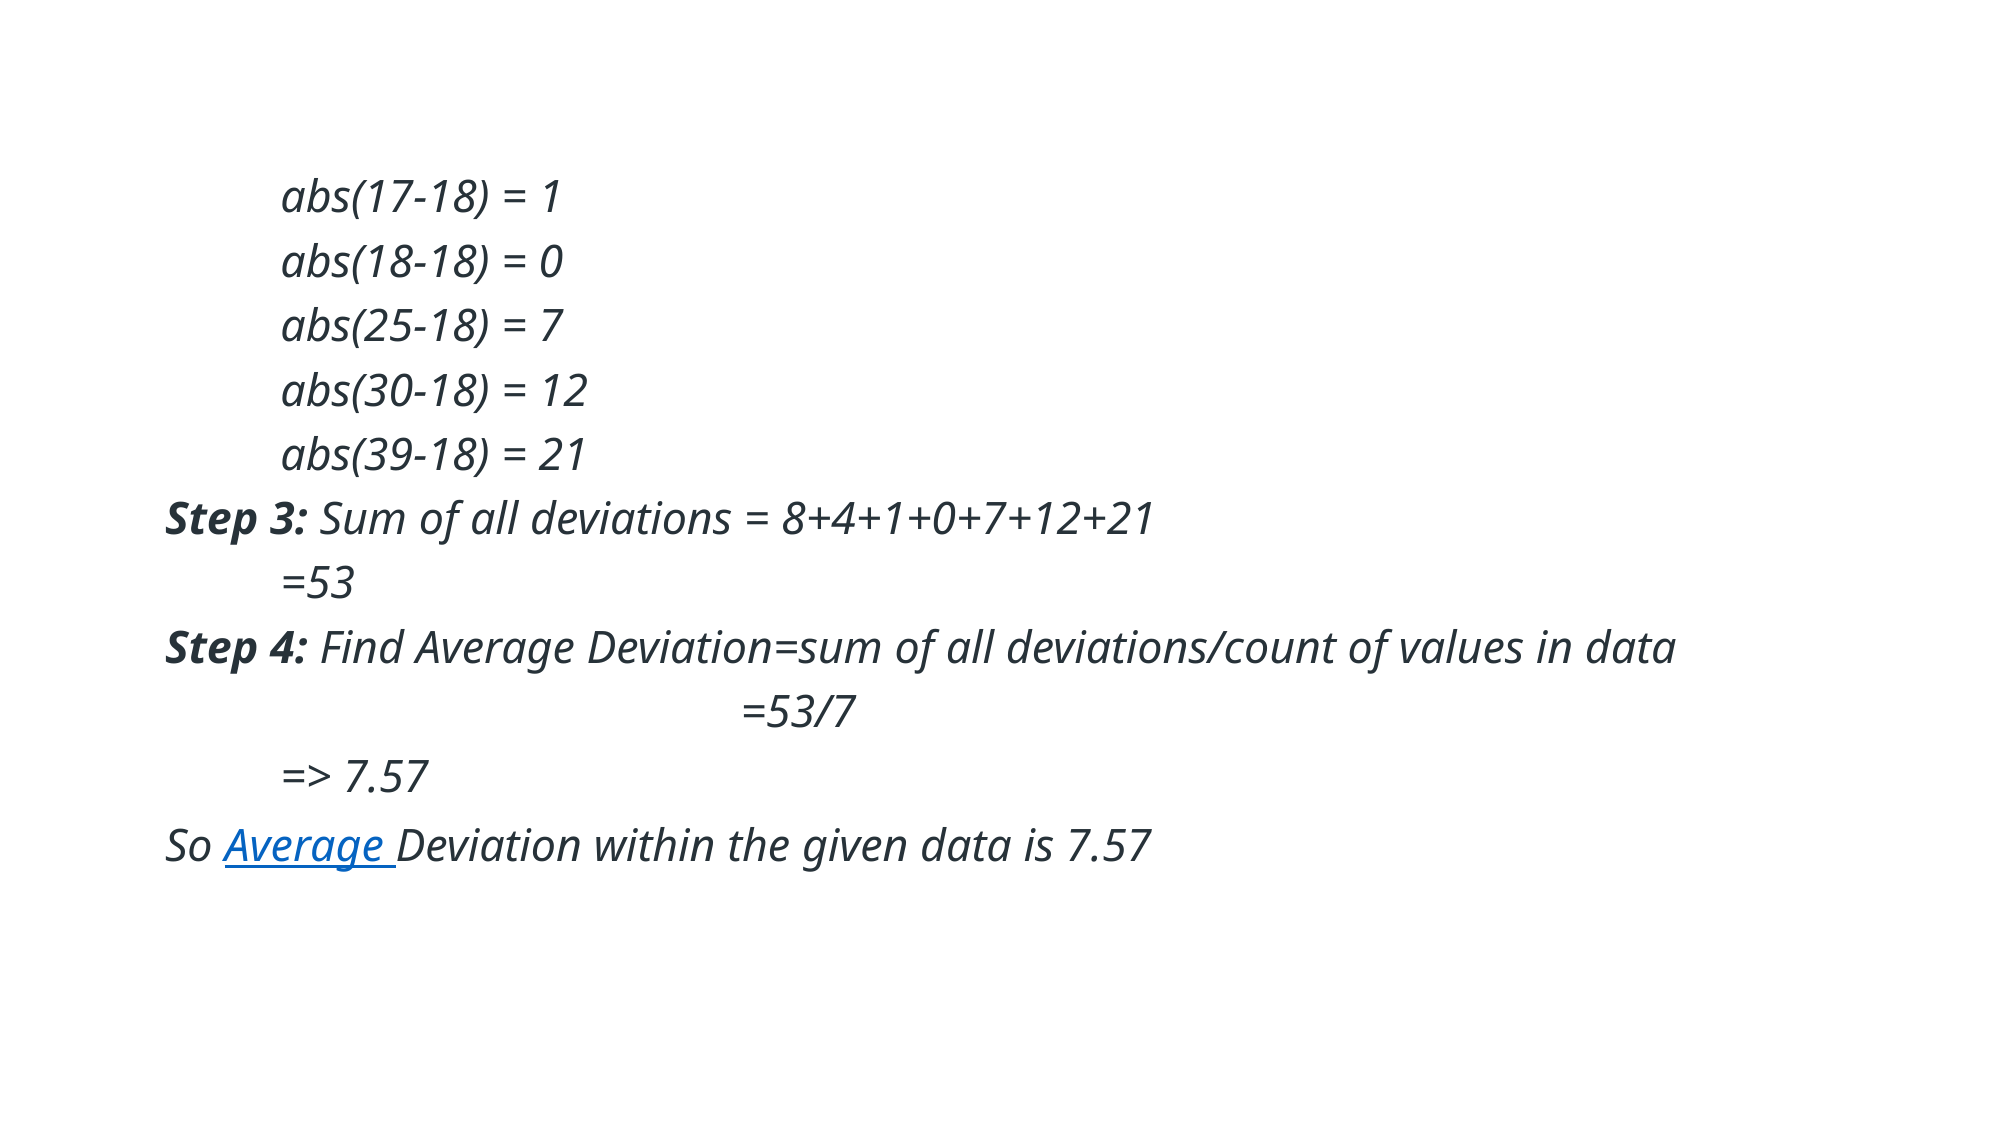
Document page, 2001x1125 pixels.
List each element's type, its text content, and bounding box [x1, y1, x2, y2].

list abs(17-18) = 1 abs(18-18) = 0 abs(25-18) = 7 abs(30-18) = 12 abs(39-18) = 21 Step 3: Sum of all deviations = 8+4+1+0+7+12+21 =53 Step 4: Find Average Deviation=sum of all deviations/count of values in data =53/7 => 7.57 So Average Deviation within the given data is 7.57 [150, 166, 1875, 881]
